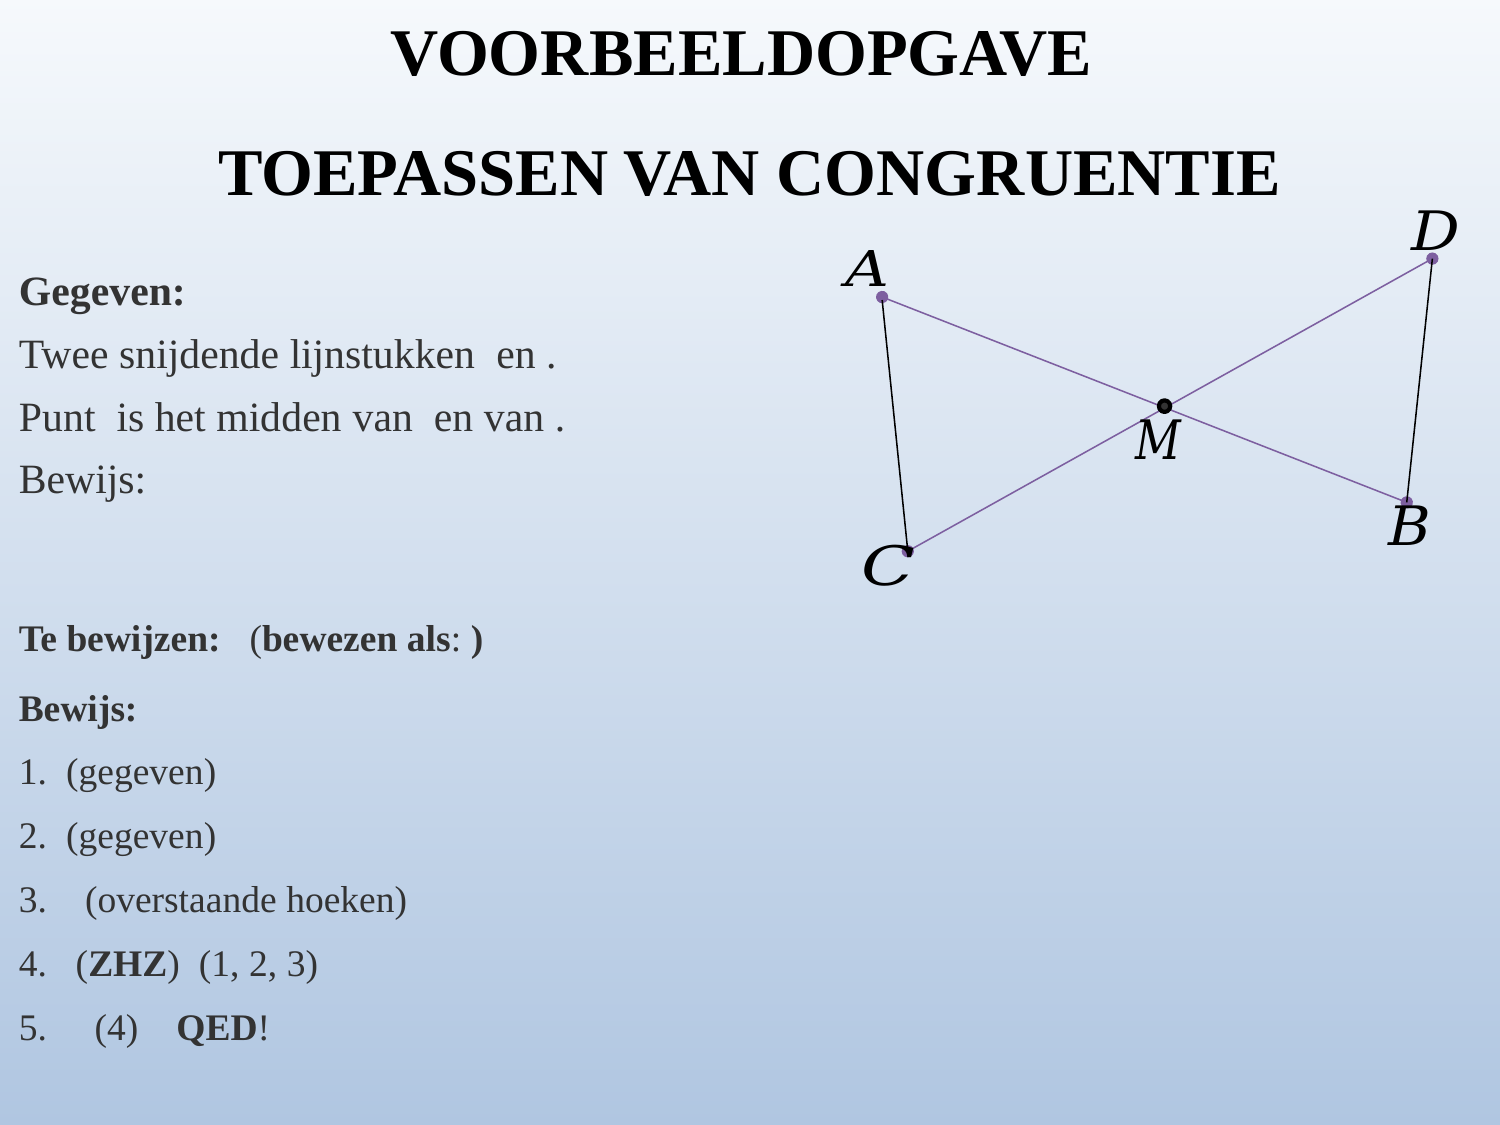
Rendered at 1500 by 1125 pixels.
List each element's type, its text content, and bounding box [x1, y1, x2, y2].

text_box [837, 202, 1463, 599]
text_box VOORBEELDOPGAVE TOEPASSEN VAN CONGRUENTIE [0, 0, 1500, 218]
